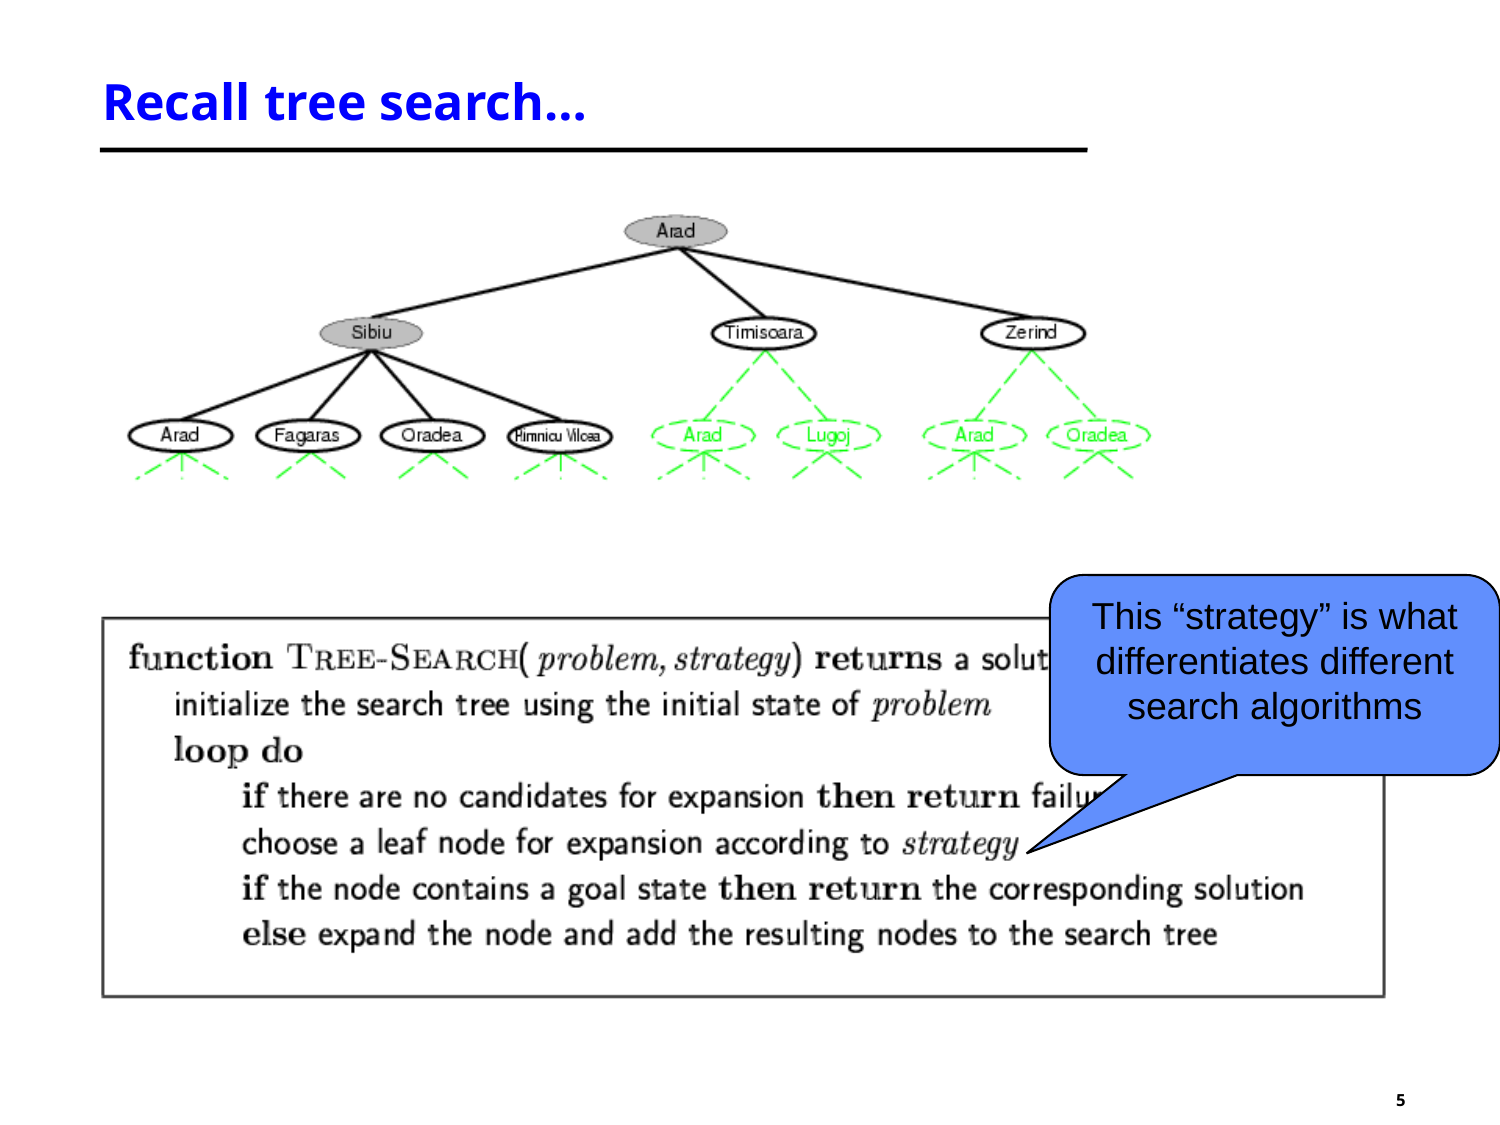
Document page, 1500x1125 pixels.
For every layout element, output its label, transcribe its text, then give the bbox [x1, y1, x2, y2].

picture [87, 599, 1401, 1013]
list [118, 213, 1159, 523]
title Recall tree search… [87, 50, 1363, 150]
text_box This “strategy” is what differentiates different search algorithms [1051, 574, 1500, 776]
